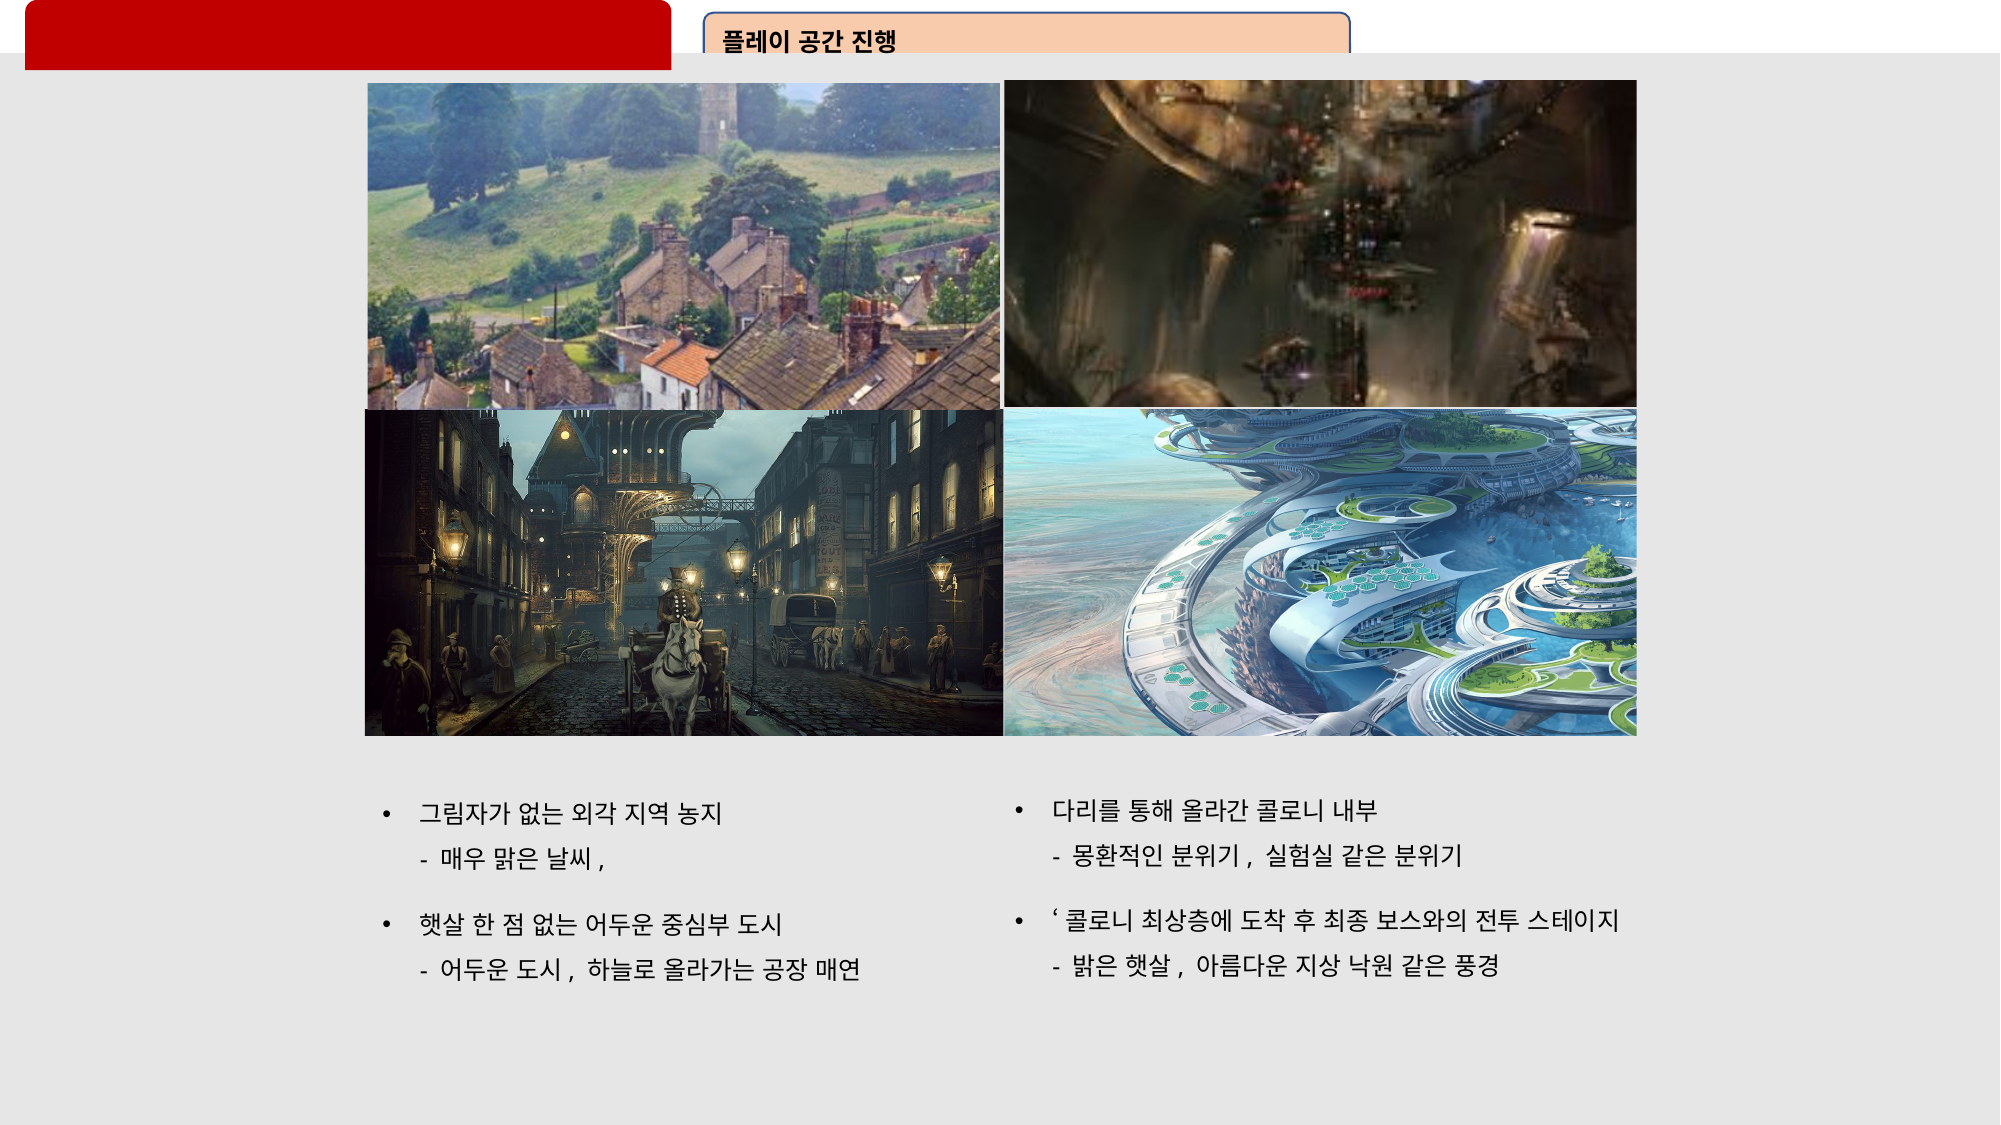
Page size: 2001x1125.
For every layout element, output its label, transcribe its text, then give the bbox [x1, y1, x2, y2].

text_box 그림자가 없는 외각 지역 농지 - 매우 맑은 날씨, 햇살 한 점 없는 어두운 중심부 도시 - 어두운 도시, 하늘로 올라가는 공장 매연 [367, 738, 1200, 1029]
picture [1004, 80, 1637, 407]
list 플레이 공간 진행 [708, 22, 1347, 65]
picture [364, 83, 1637, 736]
list 다리를 통해 올라간 콜로니 내부 - 몽환적인 분위기, 실험실 같은 분위기 ‘콜로니 최상층에 도착 후 최종 보스와의 전투 스테이지 - 밝은 햇살, 아름다운 지상 낙원 같은 풍경 [999, 735, 1832, 1026]
